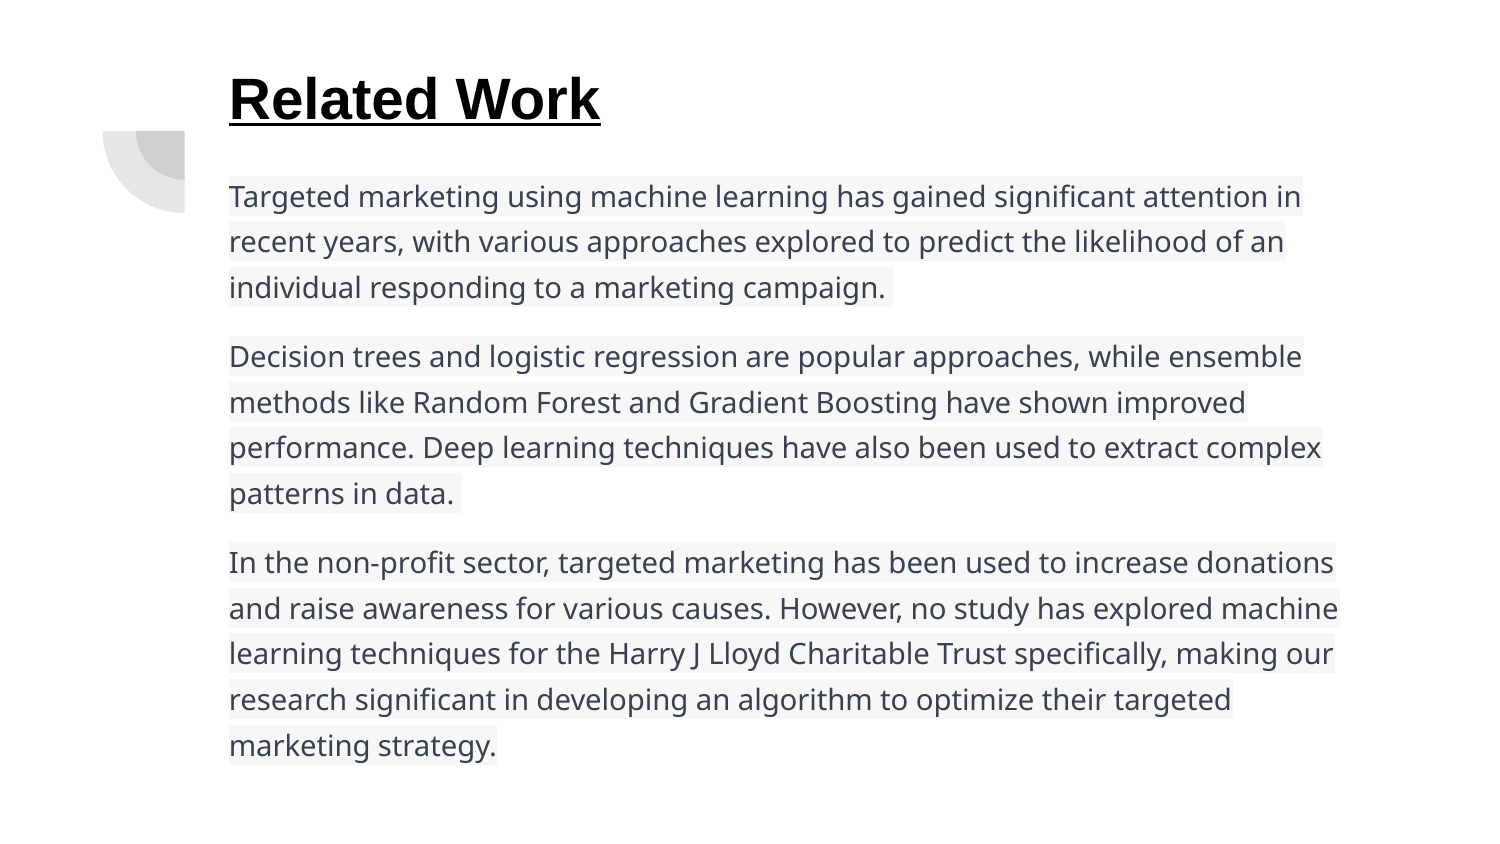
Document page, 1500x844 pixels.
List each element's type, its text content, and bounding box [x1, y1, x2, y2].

title Related Work [213, 51, 1368, 154]
list Targeted marketing using machine learning has gained significant attention in recent years, with various approaches explored to predict the likelihood of an individual responding to a marketing campaign. Decision trees and logistic regression are popular approaches, while ensemble methods like Random Forest and Gradient Boosting have shown improved performance. Deep learning techniques have also been used to extract complex patterns in data. In the non-profit sector, targeted marketing has been used to increase donations and raise awareness for various causes. However, no study has explored machine learning techniques for the Harry J Lloyd Charitable Trust specifically, making our research significant in developing an algorithm to optimize their targeted marketing strategy. [213, 154, 1368, 790]
